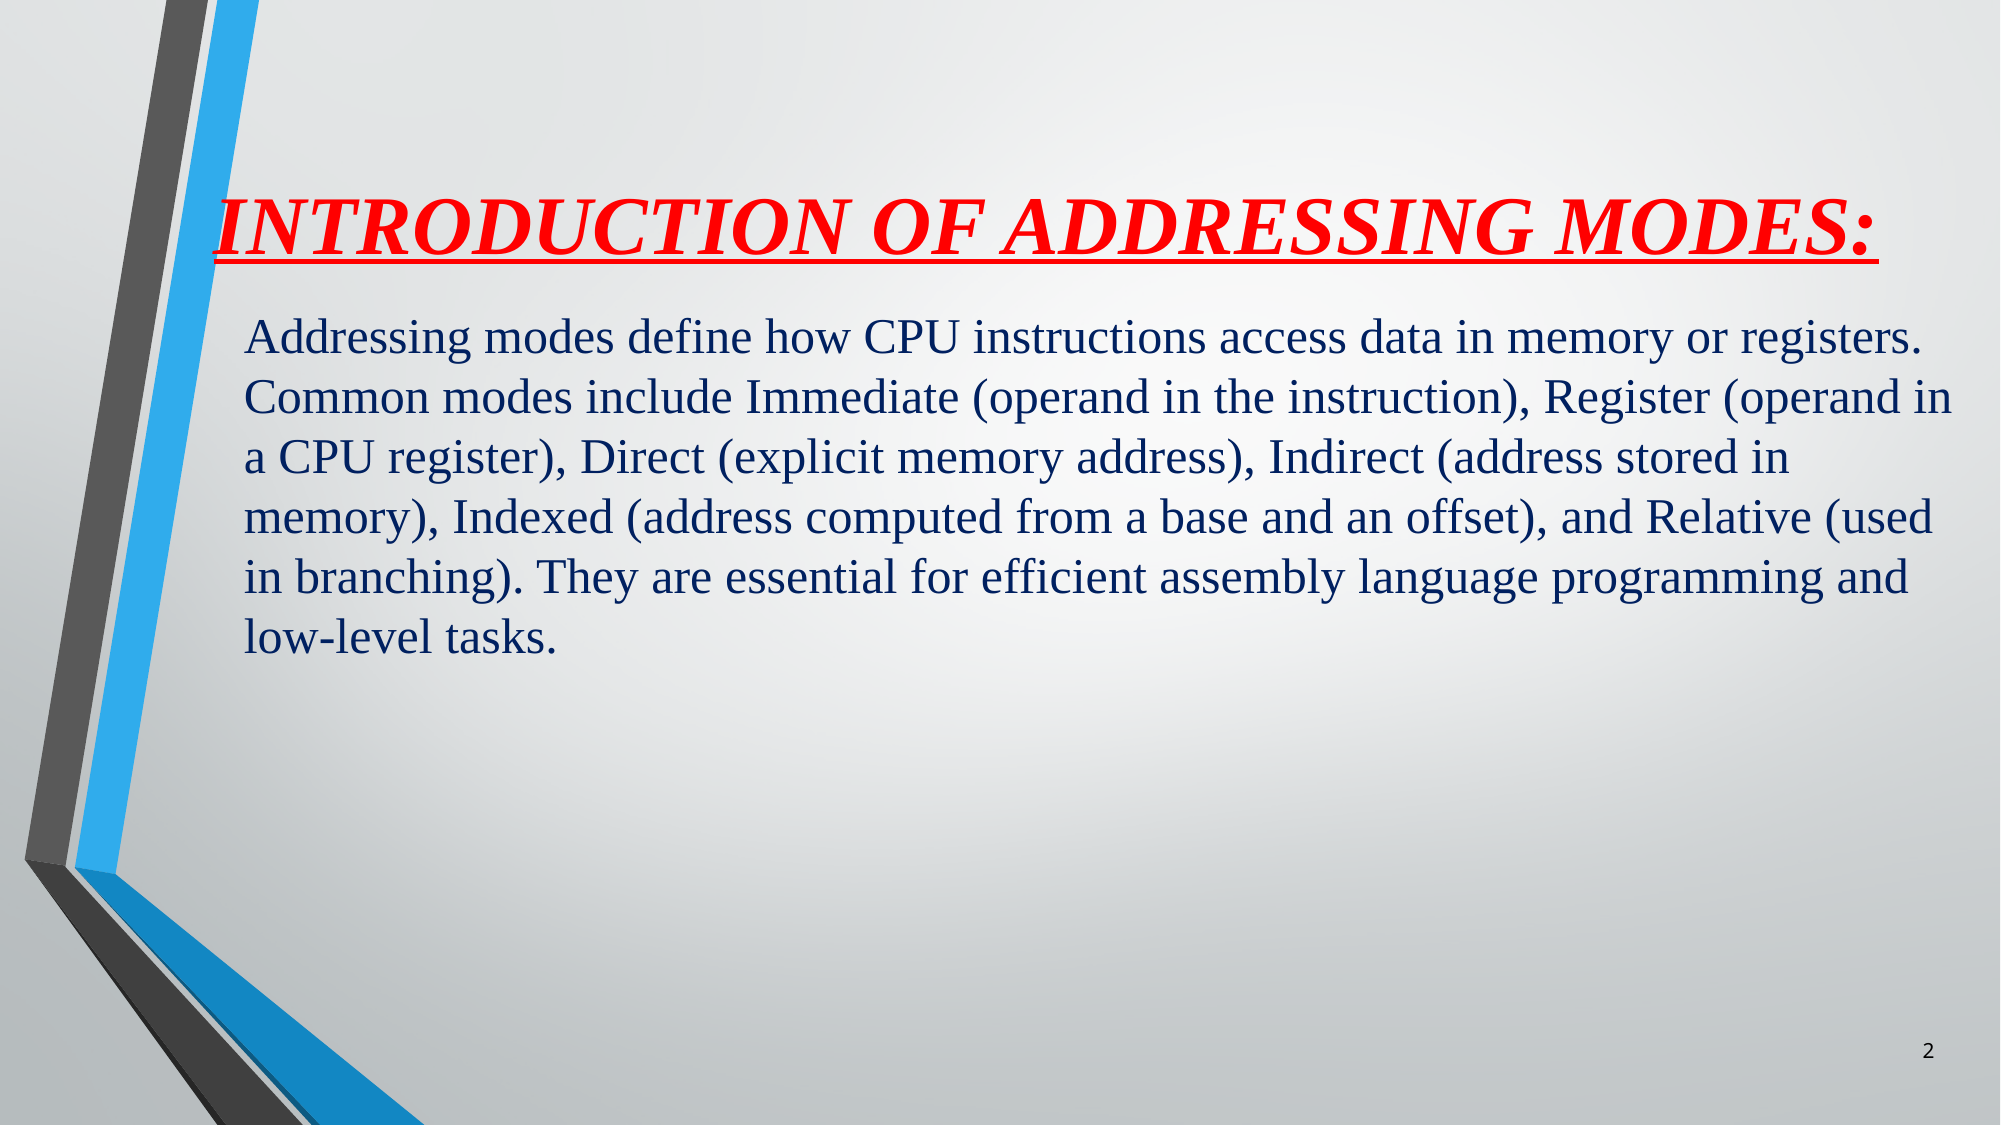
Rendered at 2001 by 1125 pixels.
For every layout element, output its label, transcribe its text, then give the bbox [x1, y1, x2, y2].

text_box Addressing modes define how CPU instructions access data in memory or registers. Common modes include Immediate (operand in the instruction), Register (operand in a CPU register), Direct (explicit memory address), Indirect (address stored in memory), Indexed (address computed from a base and an offset), and Relative (used in branching). They are essential for efficient assembly language programming and low-level tasks. [229, 295, 1971, 977]
text_box INTRODUCTION OF ADDRESSING MODES: [31, 163, 2000, 364]
slide_number 2 [1499, 1021, 1950, 1082]
